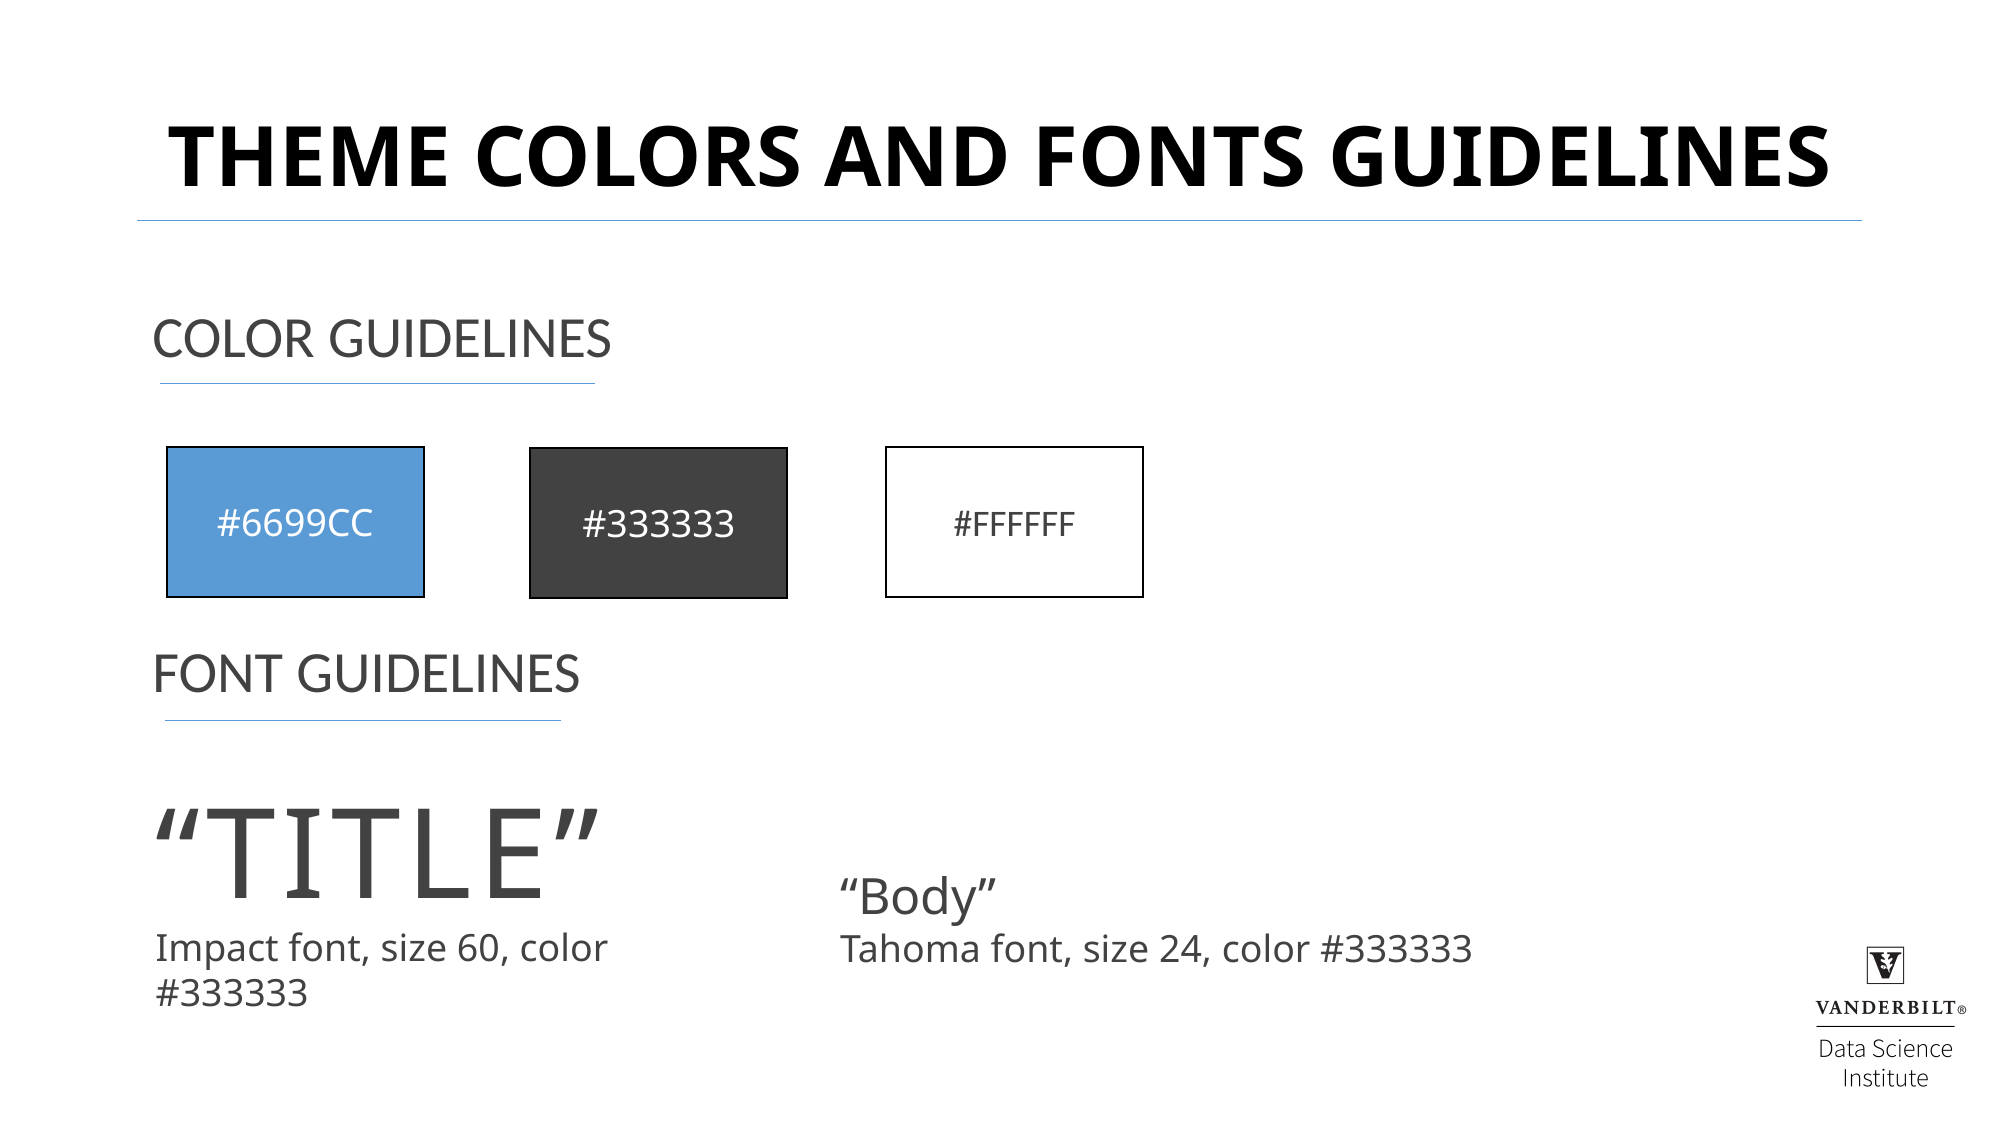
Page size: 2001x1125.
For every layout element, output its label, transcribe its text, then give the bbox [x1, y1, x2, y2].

text_box #6699CC [166, 446, 425, 598]
title THEME COLORS AND FONTS GUIDELINES [117, 51, 1883, 269]
list COLOR GUIDELINES FONT GUIDELINES [137, 299, 1863, 1014]
picture [1767, 919, 2000, 1125]
text_box “Body” Tahoma font, size 24, color #333333 [825, 857, 1659, 977]
text_box #333333 [529, 447, 788, 599]
text_box #FFFFFF [885, 446, 1144, 598]
text_box “TITLE” Impact font, size 60, color #333333 [140, 766, 783, 1022]
